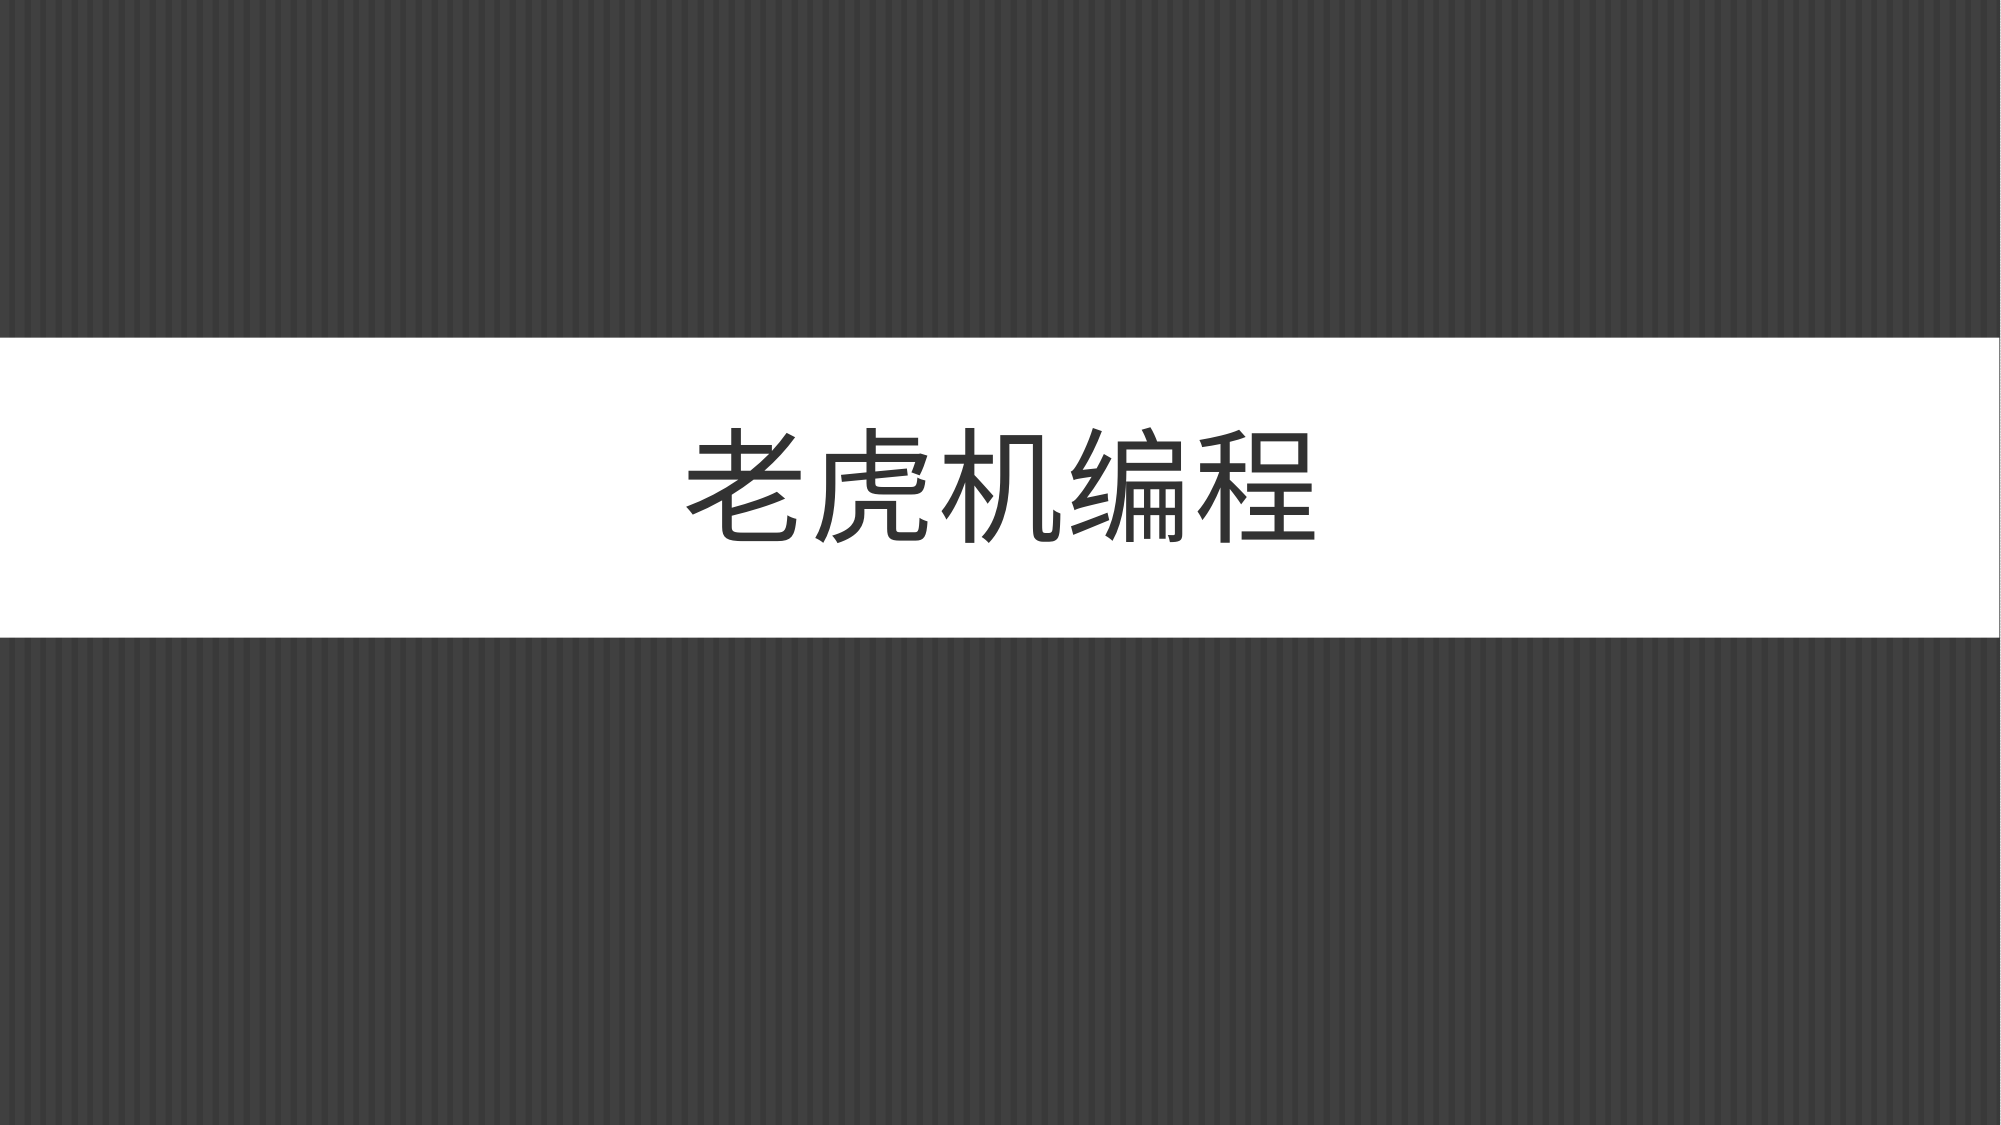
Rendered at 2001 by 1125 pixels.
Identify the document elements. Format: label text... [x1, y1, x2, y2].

title 老虎机编程 [60, 355, 1942, 641]
